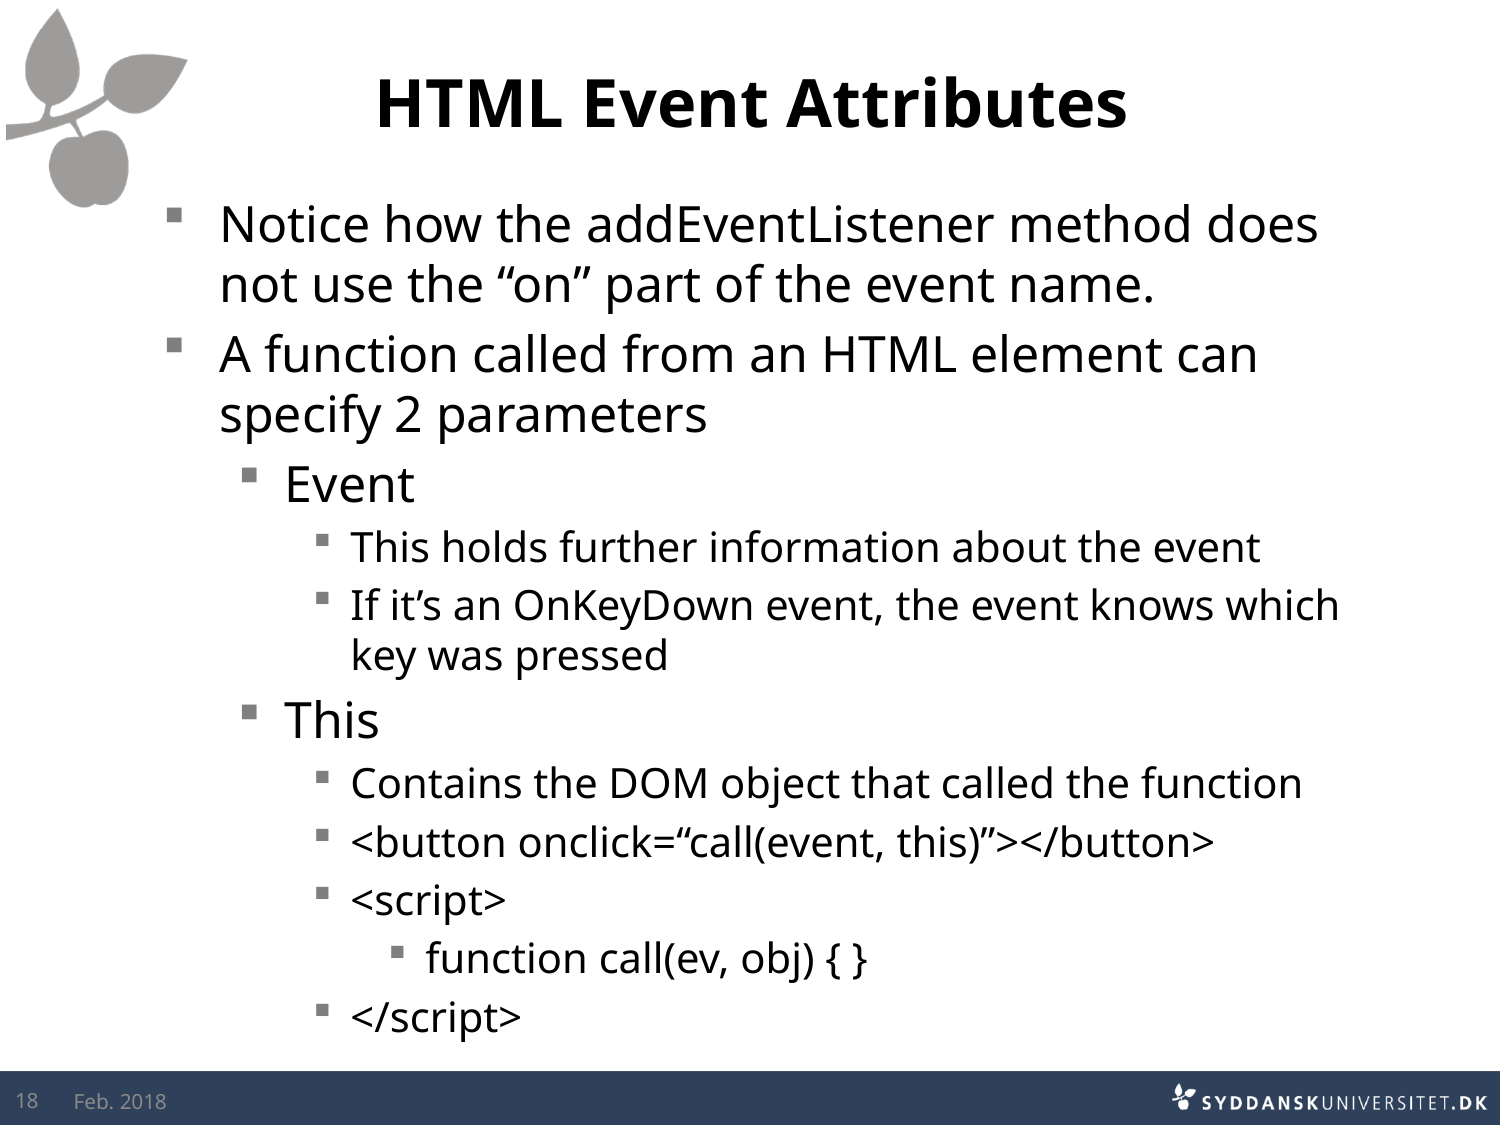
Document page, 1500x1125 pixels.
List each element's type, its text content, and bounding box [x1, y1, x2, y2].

picture [5, 6, 188, 209]
list Notice how the addEventListener method does not use the “on” part of the event name. A function called from an HTML element can specify 2 parameters Event This holds further information about the event If it’s an OnKeyDown event, the event knows which key was pressed This Contains the DOM object that called the function <button onclick=“call(event, this)”></button> <script> function call(ev, obj) { } </script> [147, 184, 1400, 1055]
picture [0, 1071, 1500, 1125]
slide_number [71, 1078, 200, 1125]
slide_number 18 [0, 1078, 71, 1125]
title HTML Event Attributes [190, 7, 1427, 195]
